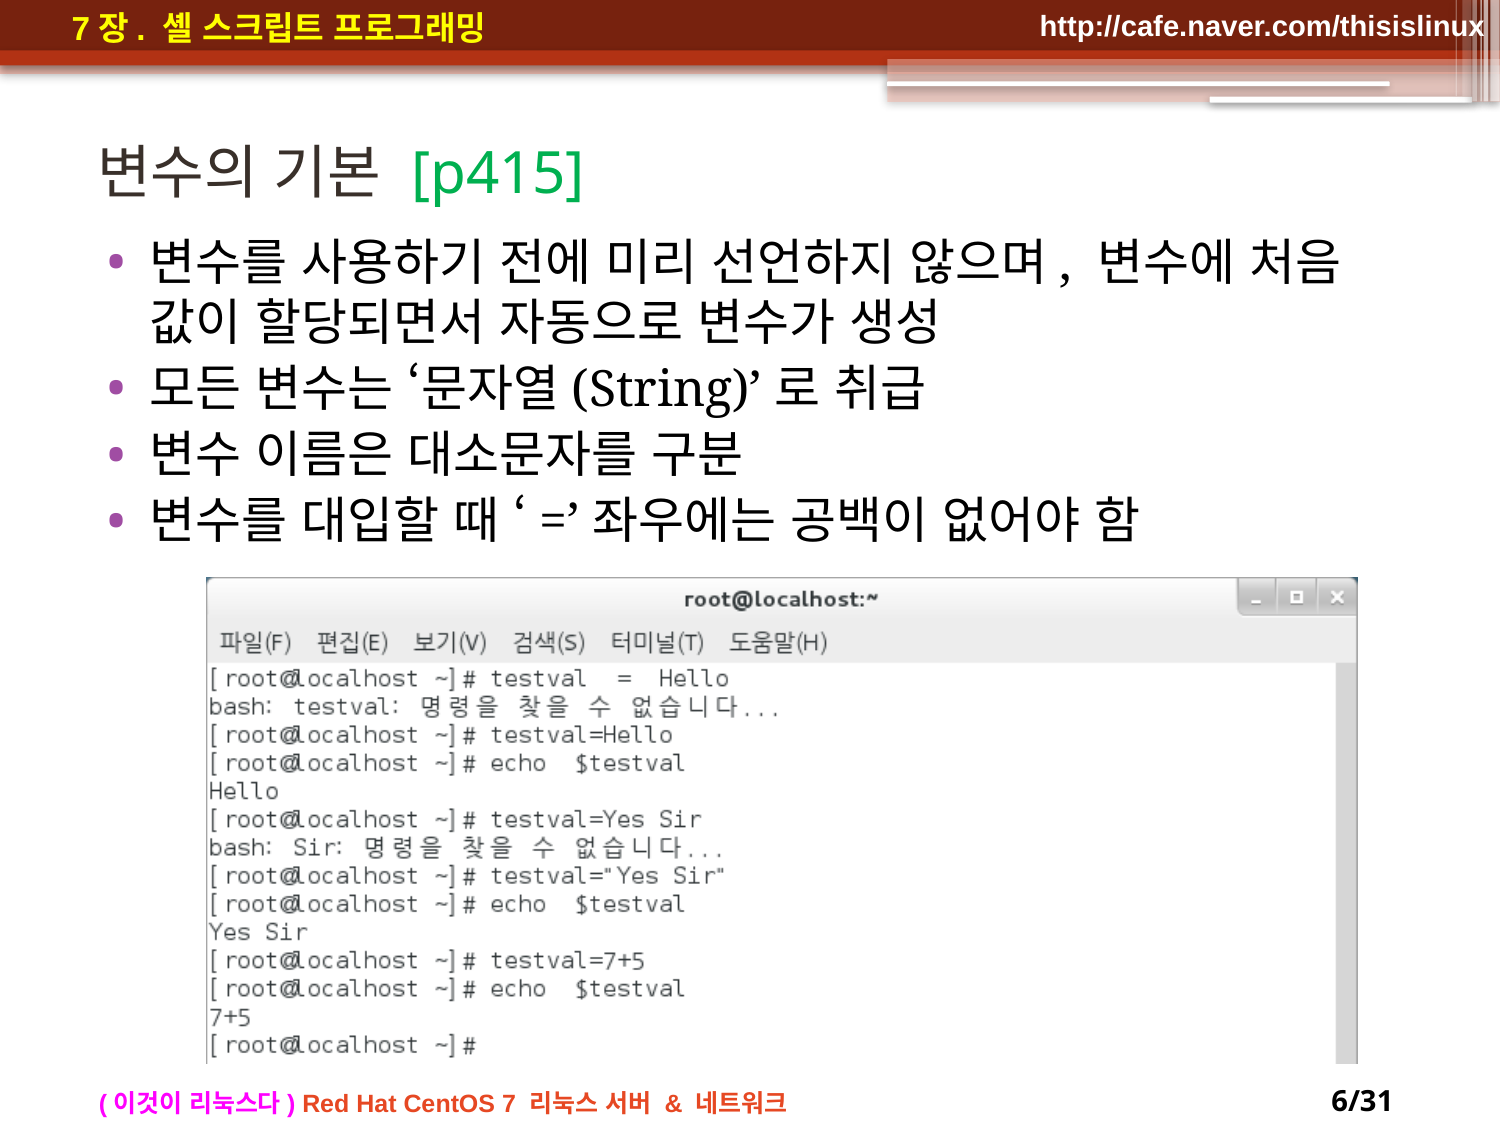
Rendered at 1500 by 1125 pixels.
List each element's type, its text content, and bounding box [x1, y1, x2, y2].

list 변수를 사용하기 전에 미리 선언하지 않으며, 변수에 처음 값이 할당되면서 자동으로 변수가 생성 모든 변수는 ‘문자열(String)’로 취급 변수 이름은 대소문자를 구분 변수를 대입할 때 ‘=’좌우에는 공백이 없어야 함 [75, 222, 1425, 1067]
picture [206, 577, 1359, 1064]
title 변수의 기본 [p415] [82, 117, 1432, 223]
